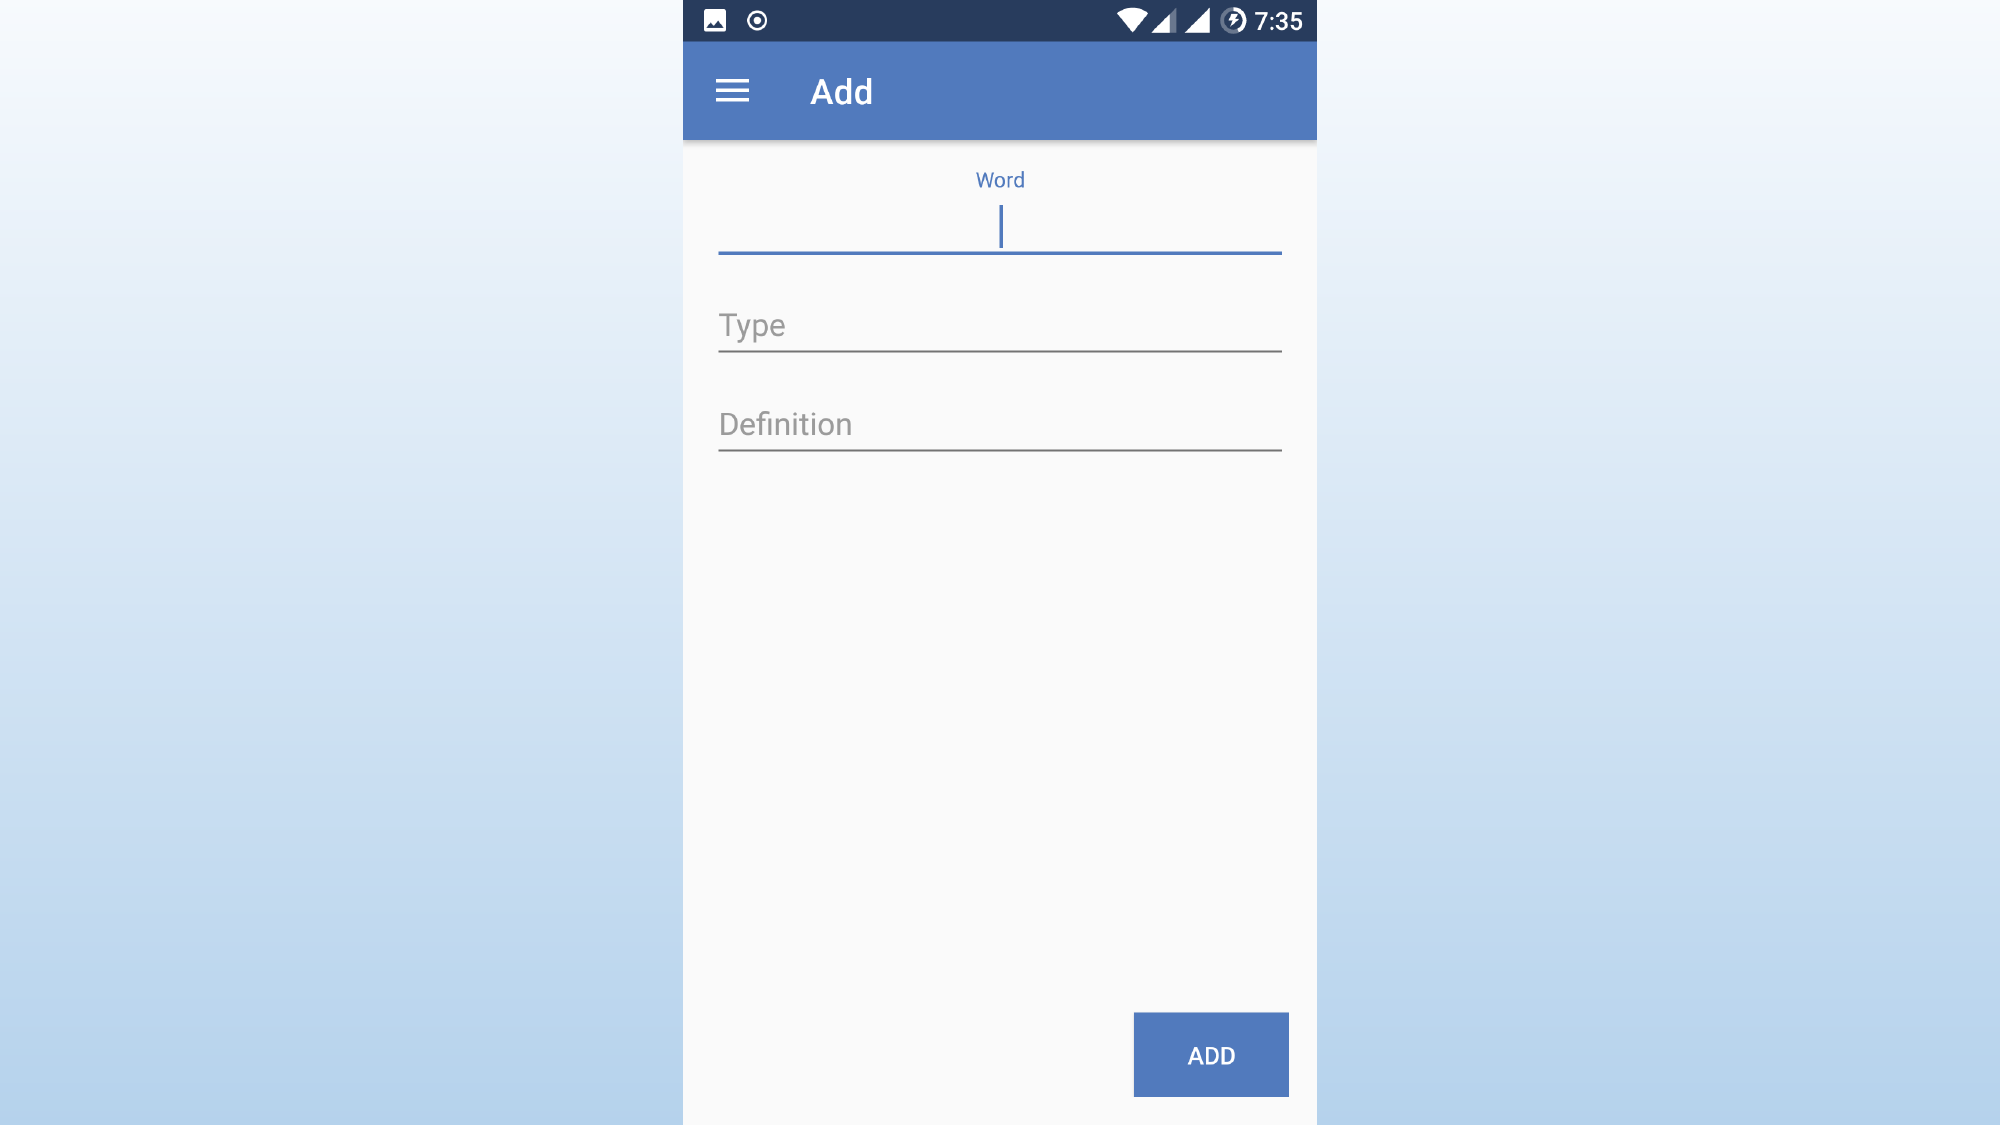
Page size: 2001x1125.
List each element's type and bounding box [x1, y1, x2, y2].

picture [683, 0, 1317, 1125]
